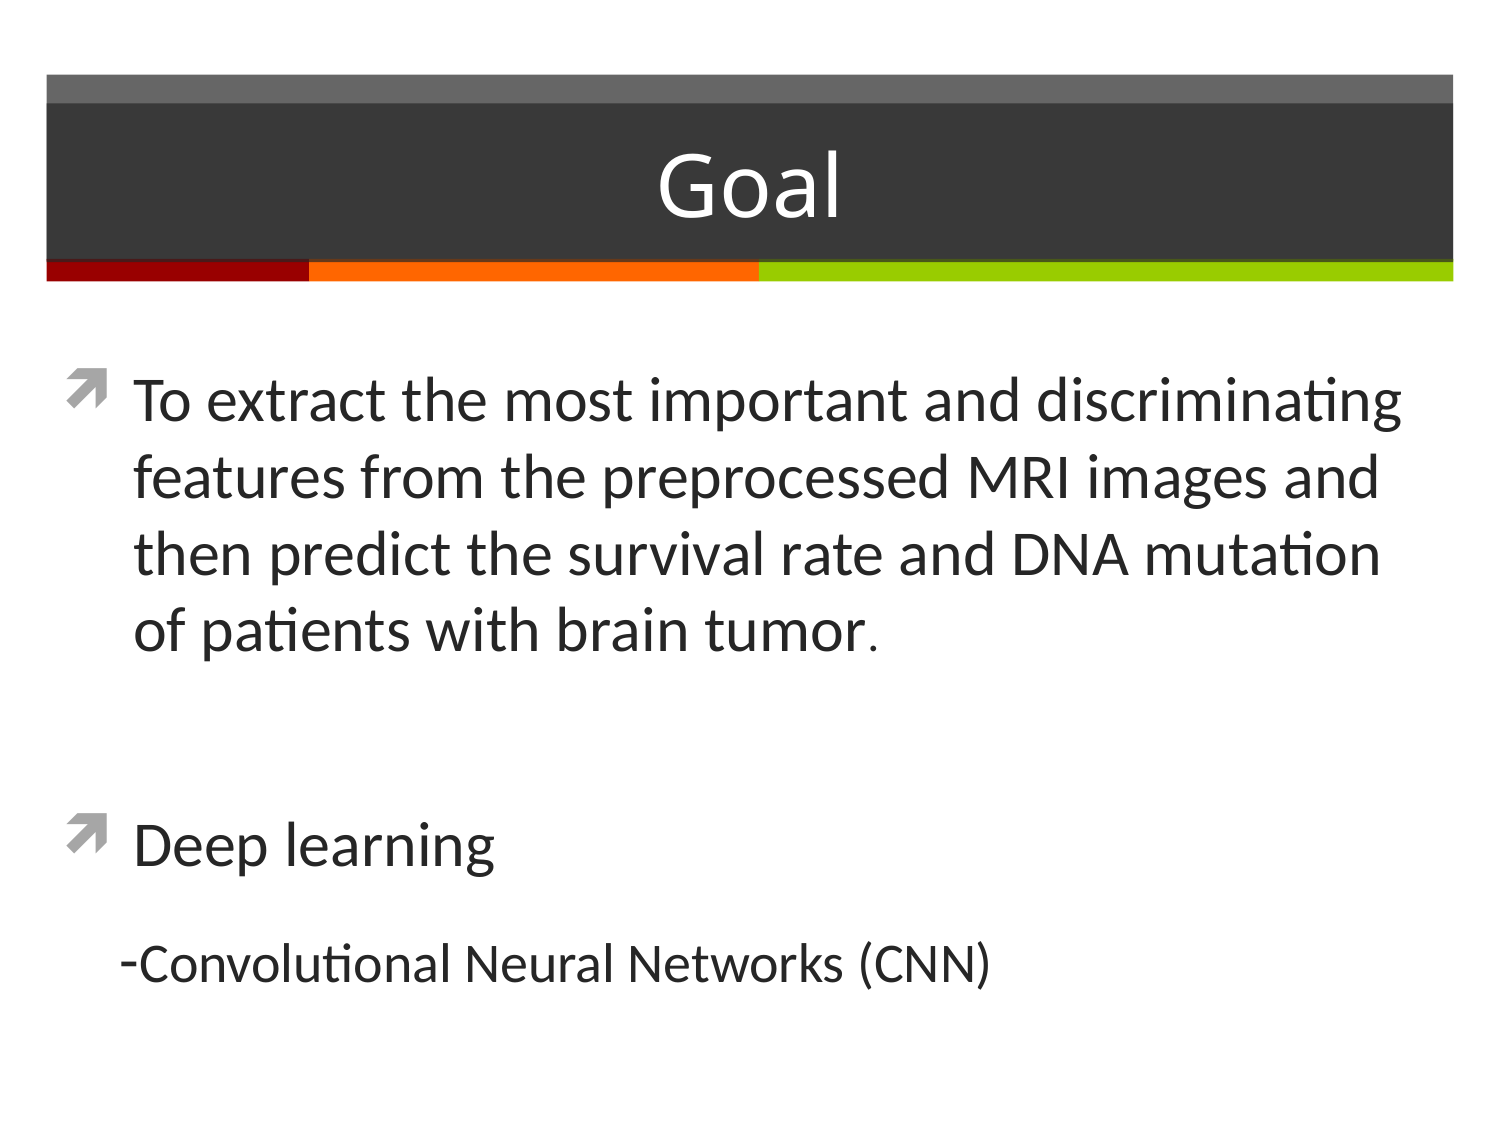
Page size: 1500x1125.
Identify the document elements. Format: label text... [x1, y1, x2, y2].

list To extract the most important and discriminating features from the preprocessed MRI images and then predict the survival rate and DNA mutation of patients with brain tumor. Deep learning -Convolutional Neural Networks (CNN) [46, 350, 1454, 1005]
title Goal [46, 103, 1454, 263]
